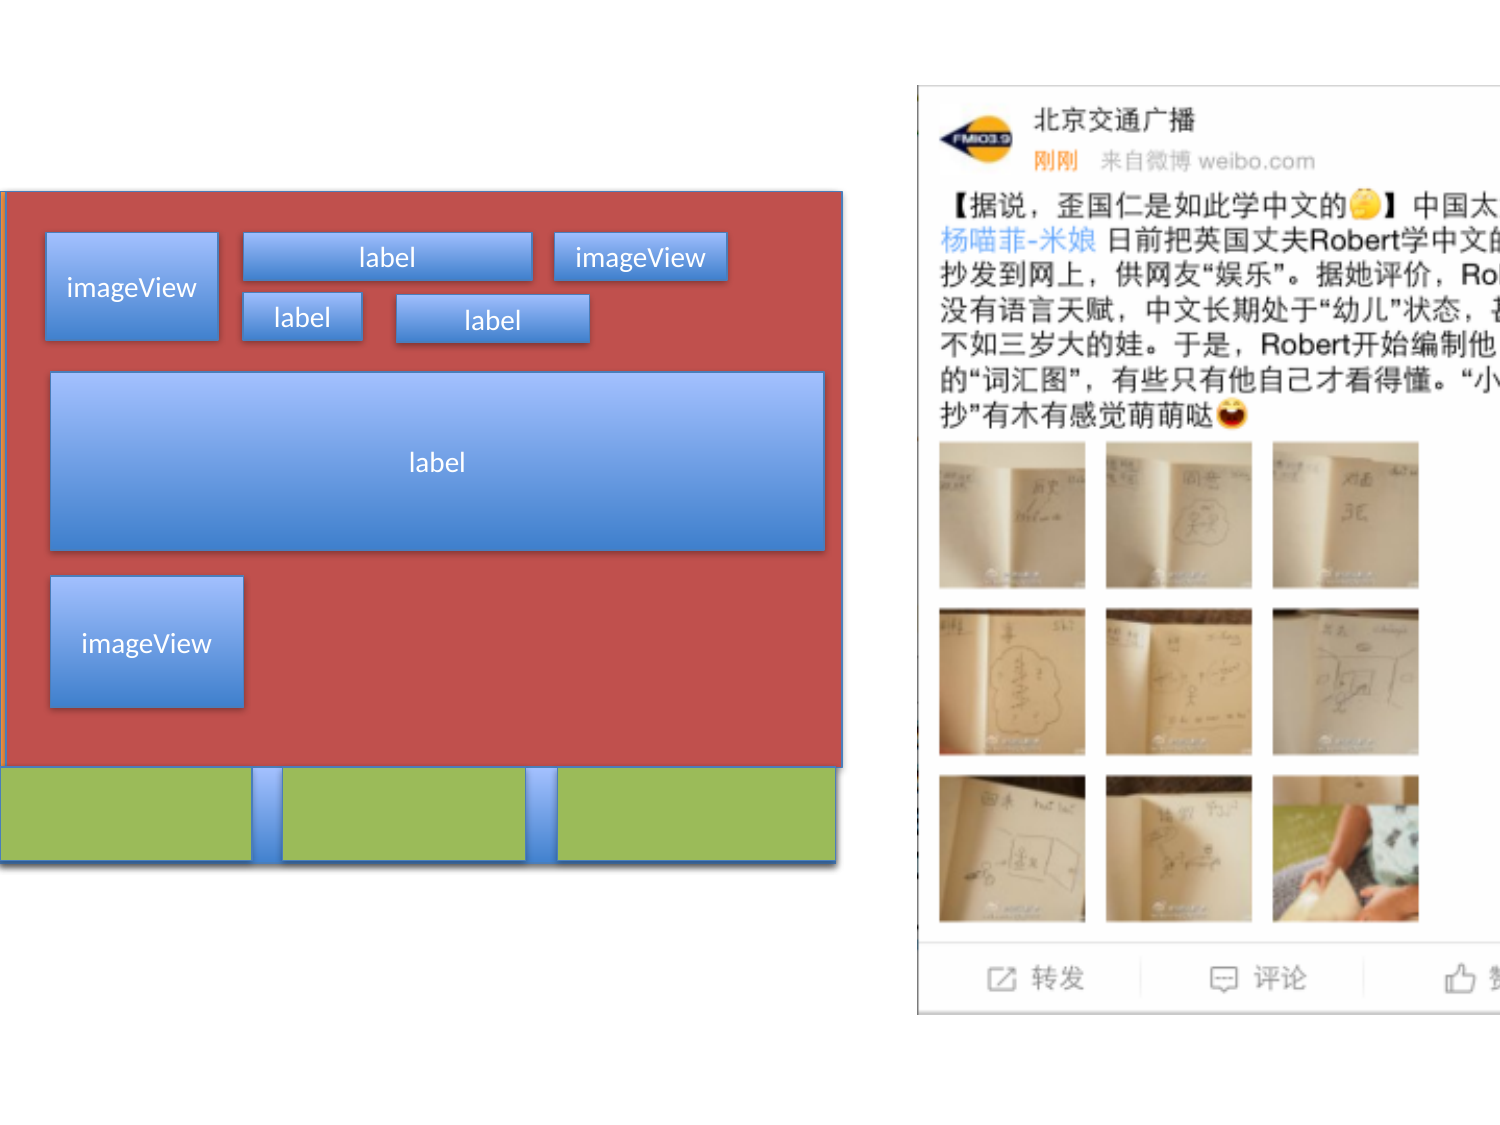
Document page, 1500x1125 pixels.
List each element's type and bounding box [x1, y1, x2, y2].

text_box [5, 191, 843, 768]
picture [916, 84, 1500, 1015]
text_box [0, 766, 836, 864]
